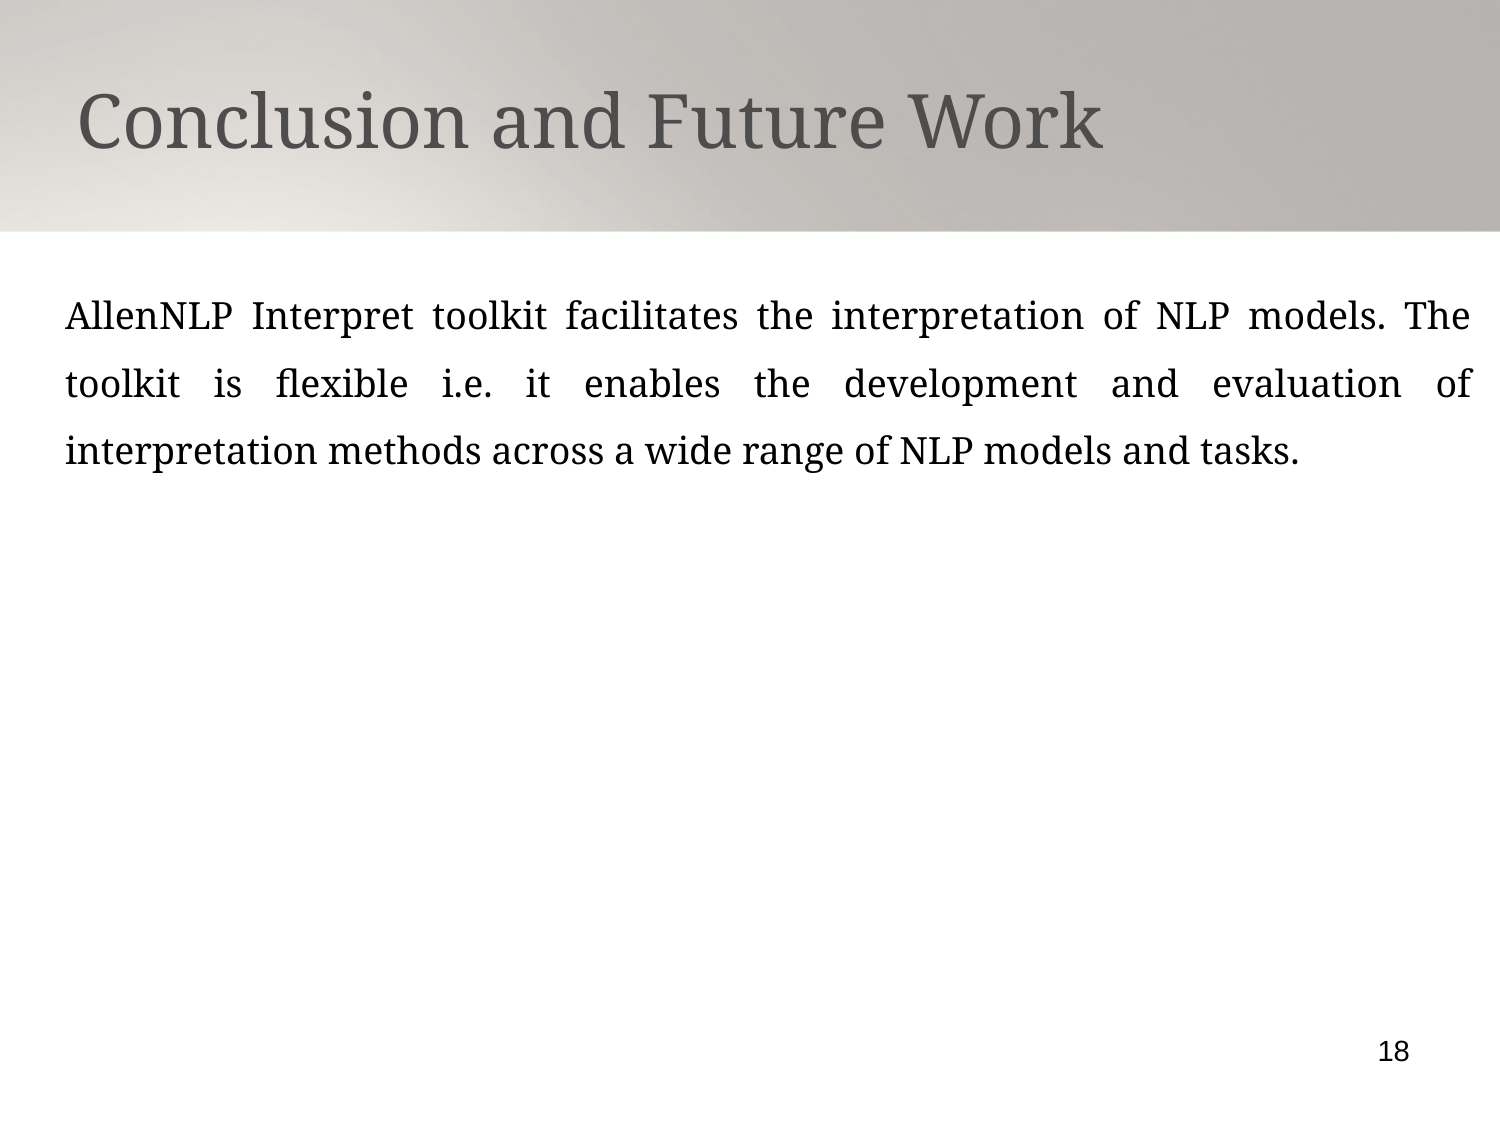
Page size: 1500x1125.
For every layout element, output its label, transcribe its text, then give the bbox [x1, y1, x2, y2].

text_box Conclusion and Future Work [61, 24, 1186, 213]
slide_number 18 [1074, 1024, 1425, 1103]
picture [0, 0, 1500, 1125]
text_box AllenNLP Interpret toolkit facilitates the interpretation of NLP models. The toolkit is flexible i.e. it enables the development and evaluation of interpretation methods across a wide range of NLP models and tasks. [49, 262, 1488, 480]
